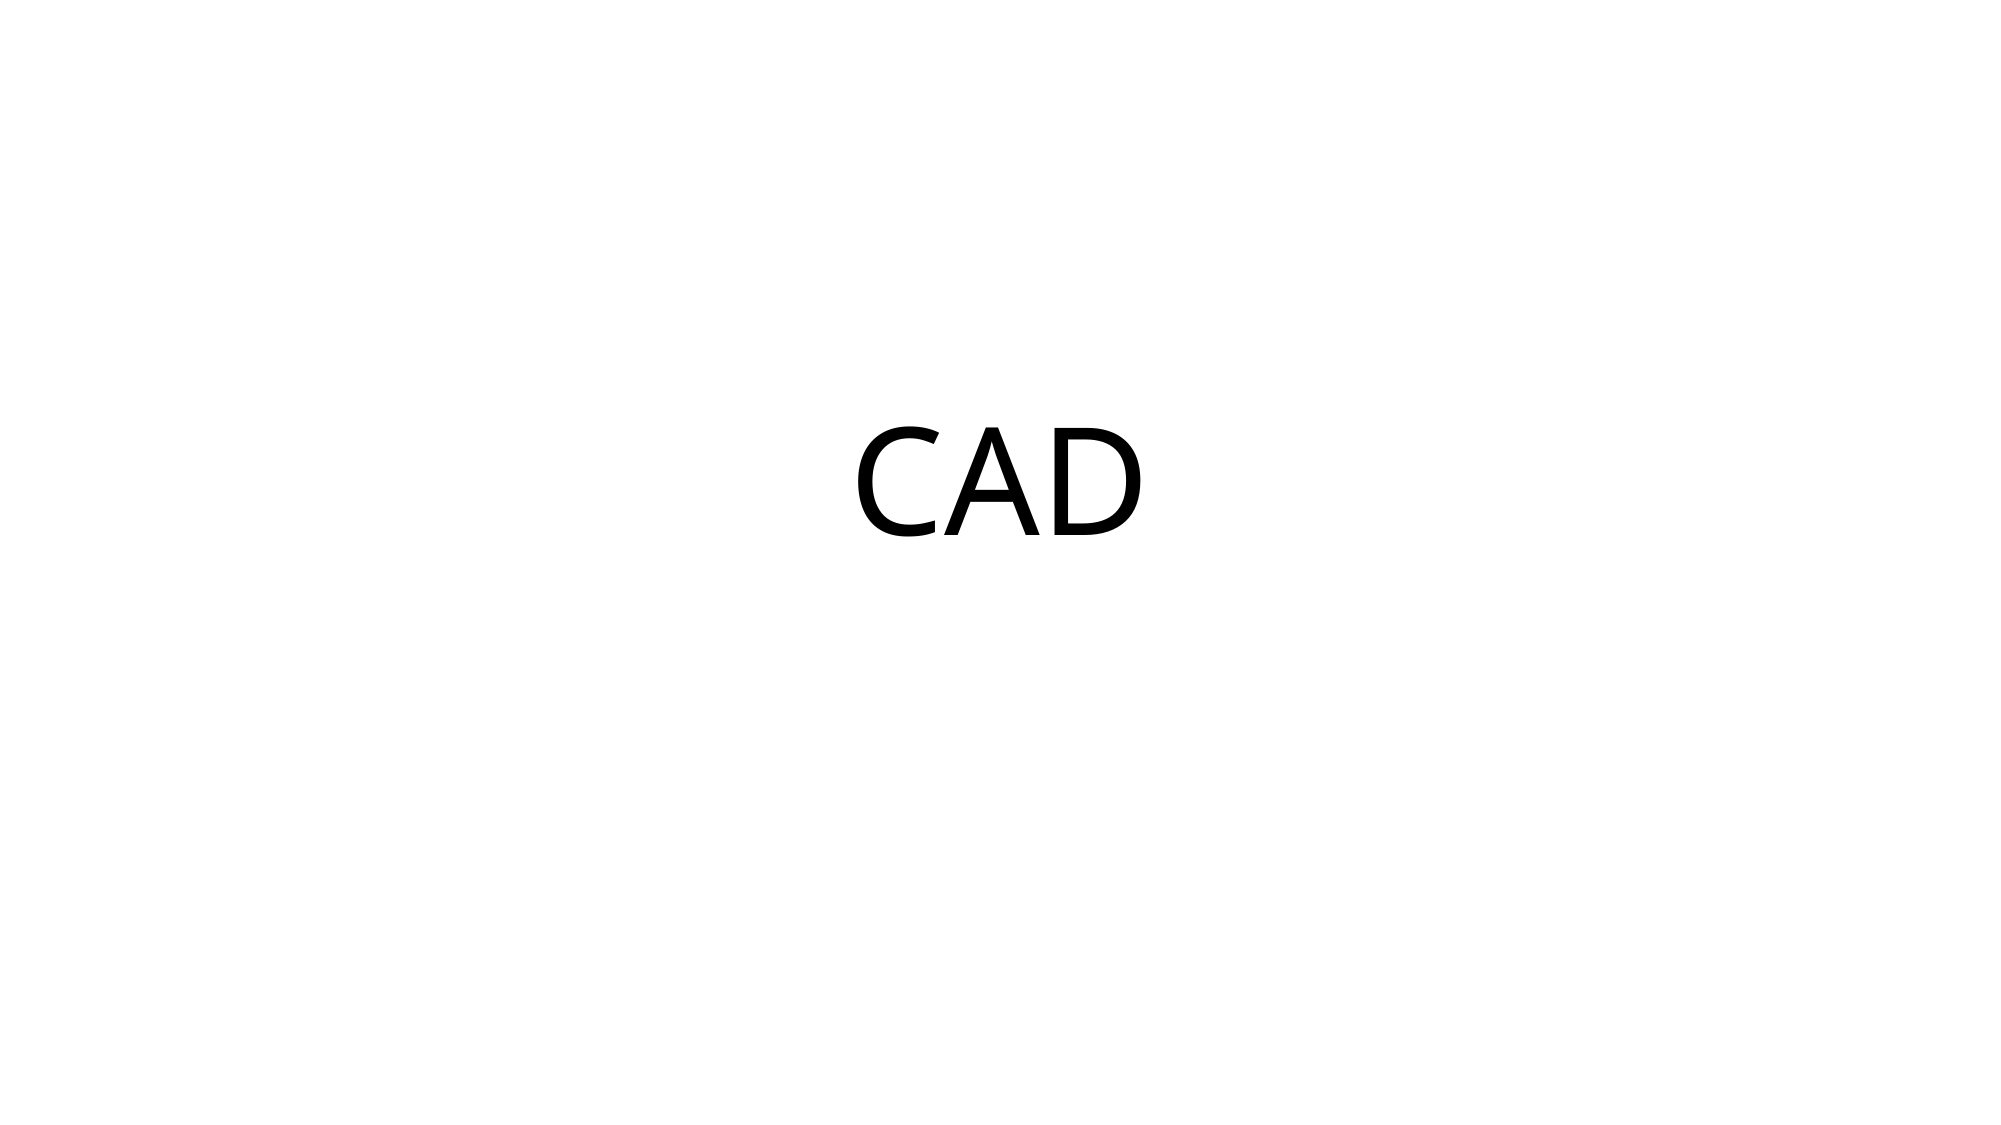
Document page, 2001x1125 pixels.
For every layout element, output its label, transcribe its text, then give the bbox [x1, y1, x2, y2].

title CAD [249, 184, 1750, 576]
